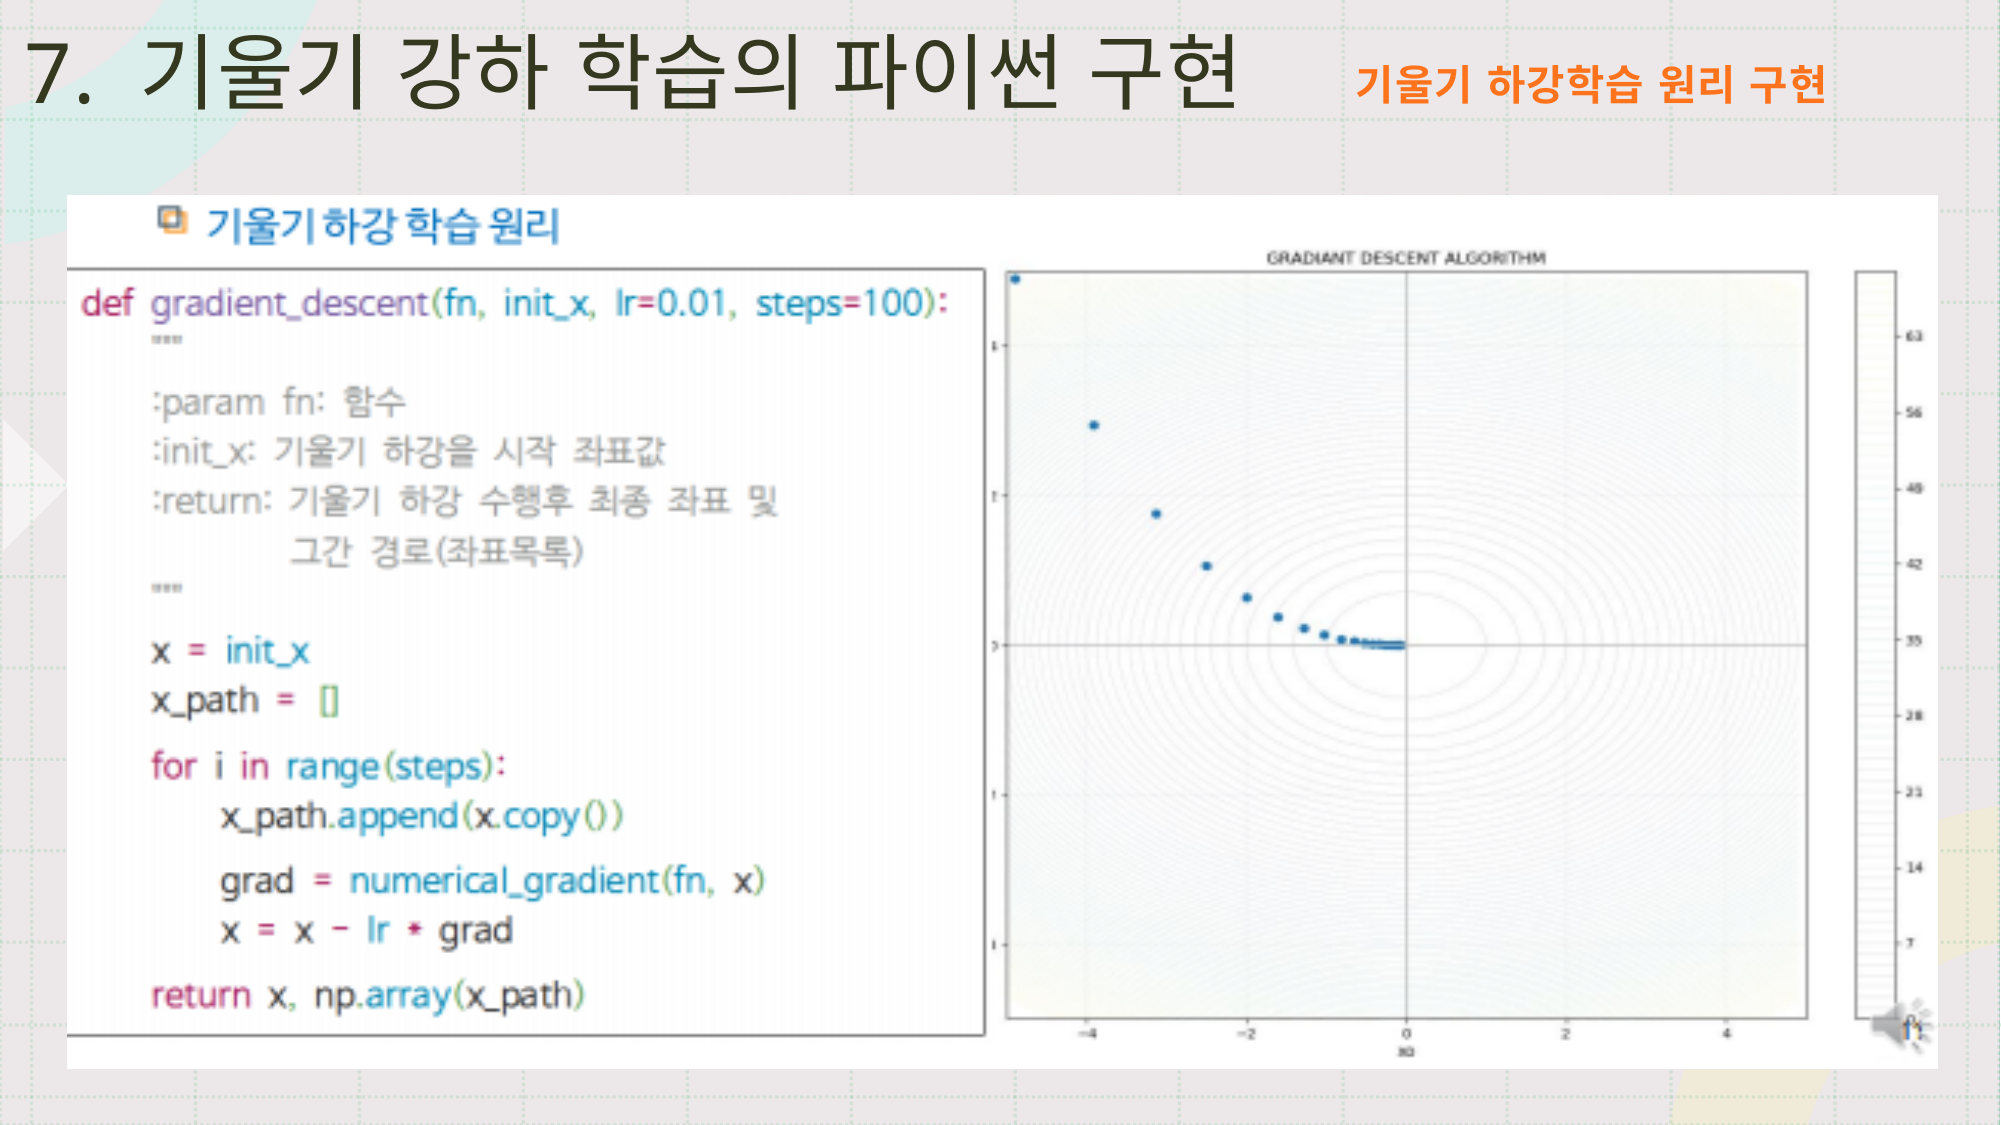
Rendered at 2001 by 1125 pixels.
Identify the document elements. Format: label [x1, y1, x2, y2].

picture [67, 195, 1938, 1069]
text_box [0, 0, 2000, 1125]
